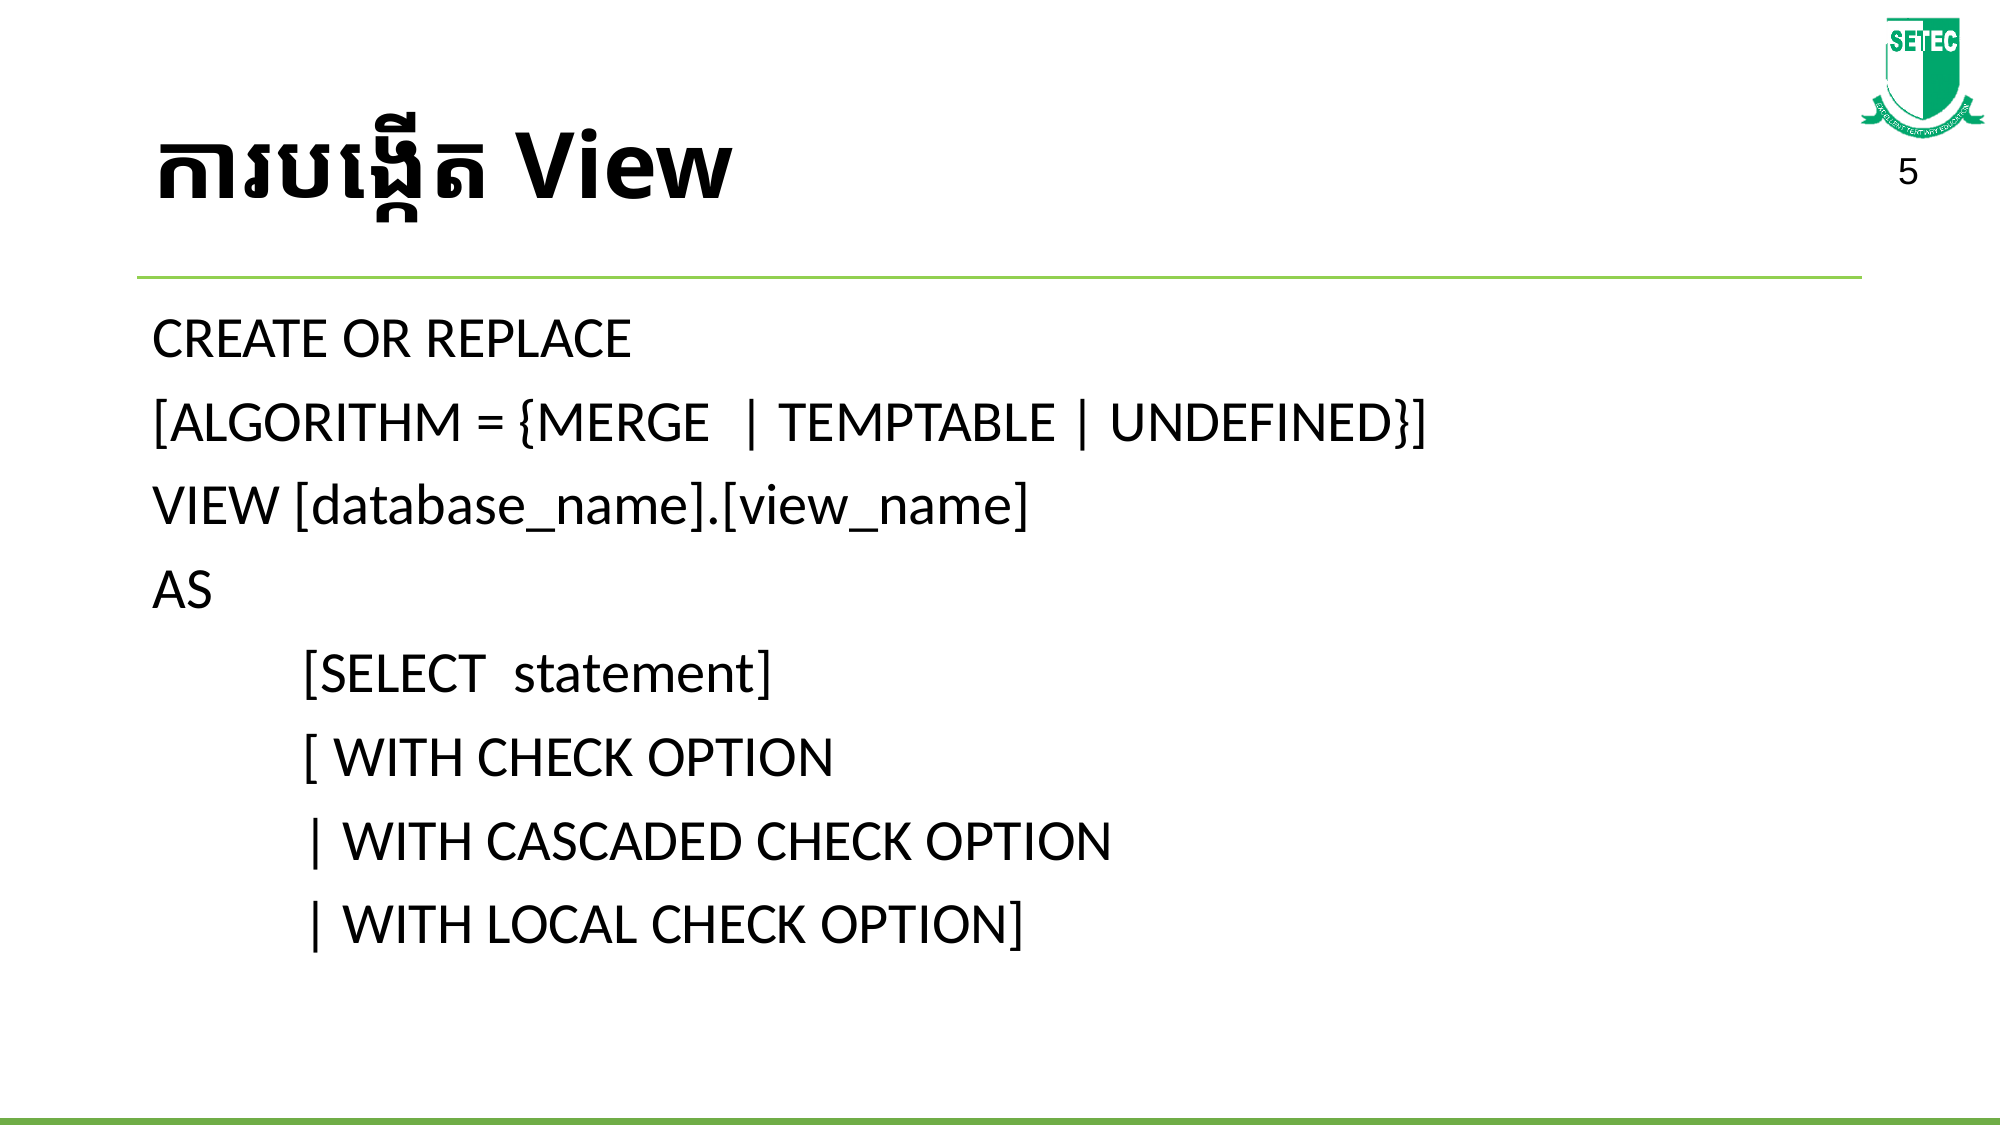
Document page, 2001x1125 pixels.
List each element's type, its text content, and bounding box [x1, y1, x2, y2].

picture [1855, 13, 1990, 143]
title ការបង្កើត View [137, 59, 1863, 278]
list CREATE OR REPLACE [ALGORITHM = {MERGE | TEMPTABLE | UNDEFINED}] VIEW [database_name].[view_name] AS [SELECT statement] [ WITH CHECK OPTION | WITH CASCADED CHECK OPTION | WITH LOCAL CHECK OPTION] [137, 299, 1863, 1014]
